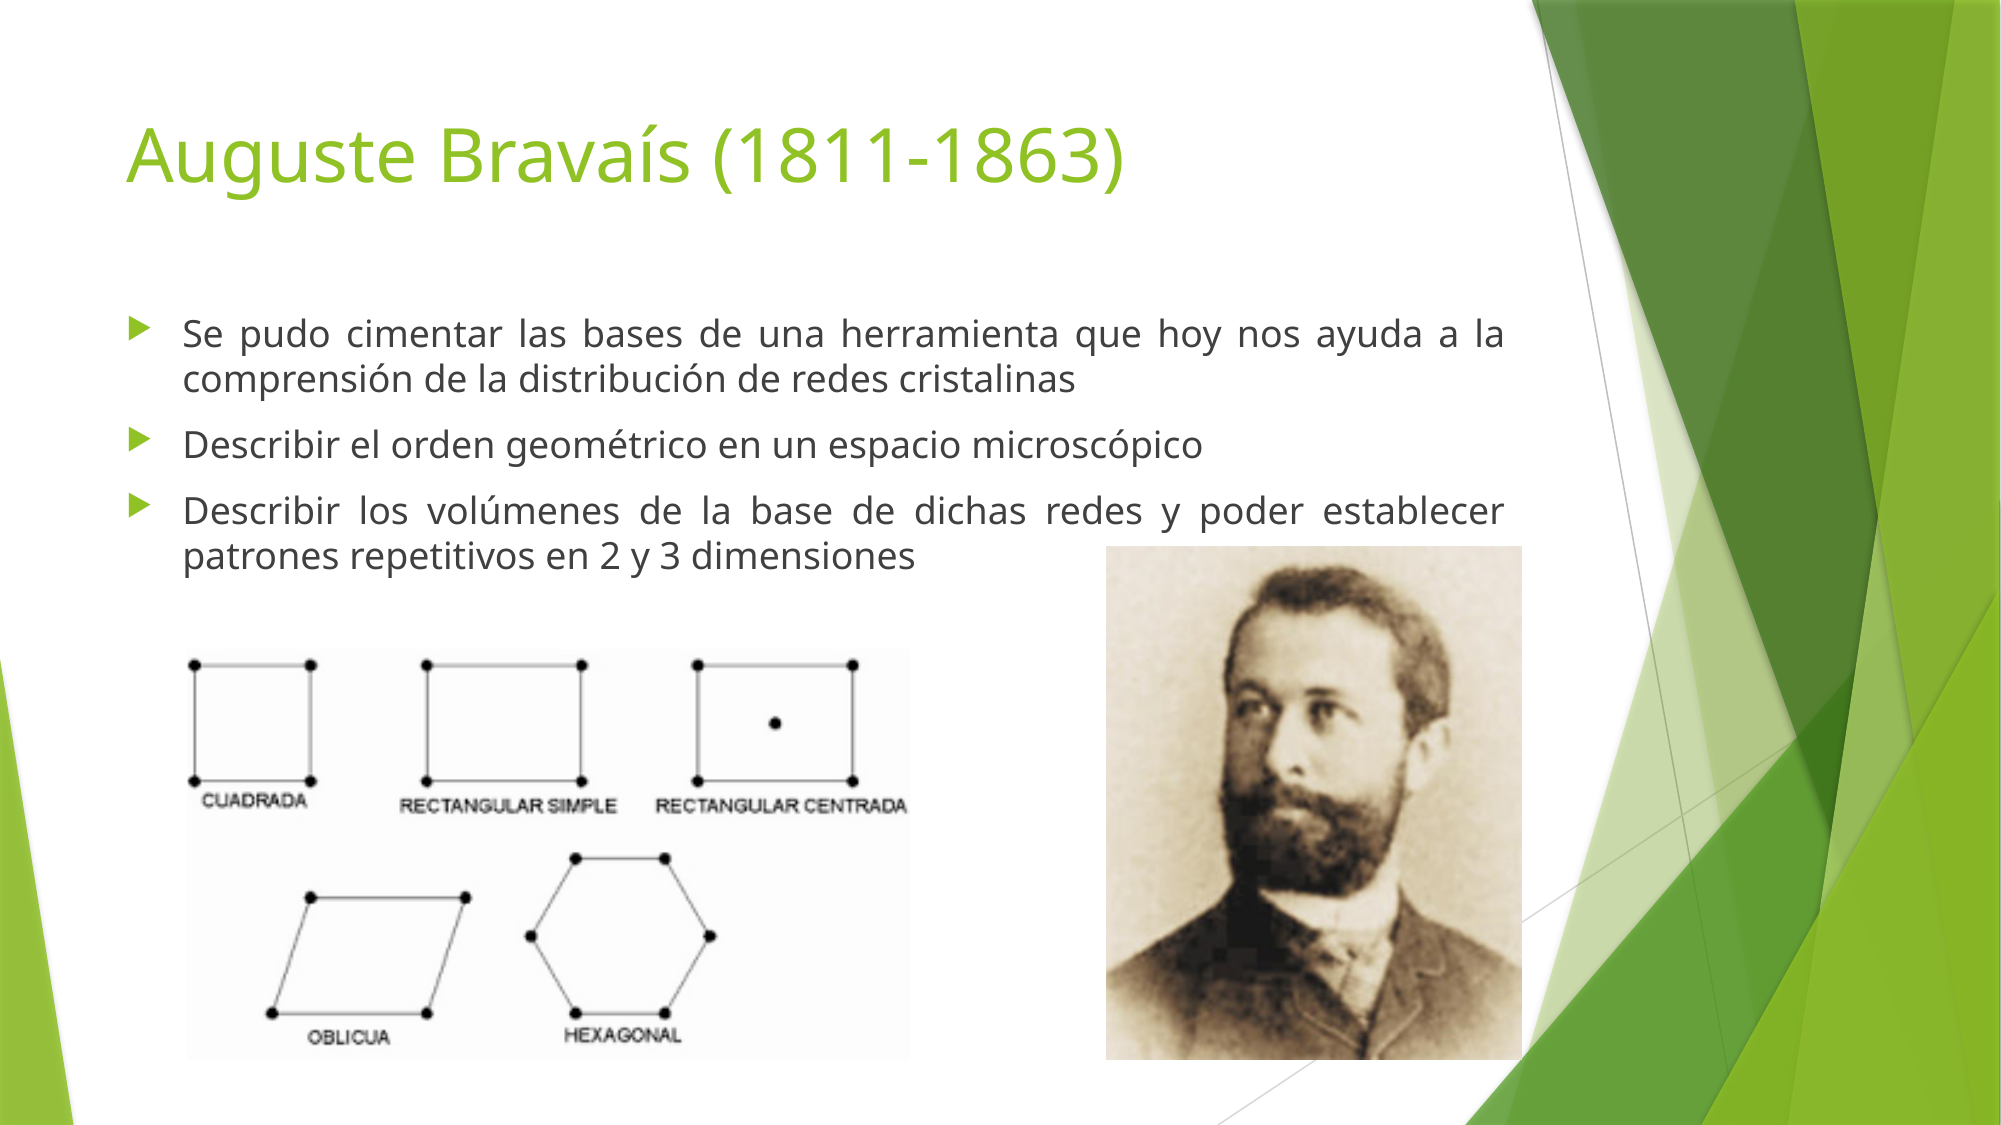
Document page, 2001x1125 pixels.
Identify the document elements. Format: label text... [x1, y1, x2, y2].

text_box Se pudo cimentar las bases de una herramienta que hoy nos ayuda a la comprensión de la distribución de redes cristalinas Describir el orden geométrico en un espacio microscópico Describir los volúmenes de la base de dichas redes y poder establecer patrones repetitivos en 2 y 3 dimensiones [111, 302, 1522, 940]
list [1105, 545, 1522, 1060]
picture [186, 649, 910, 1060]
title Auguste Bravaís (1811-1863) [111, 99, 1522, 302]
